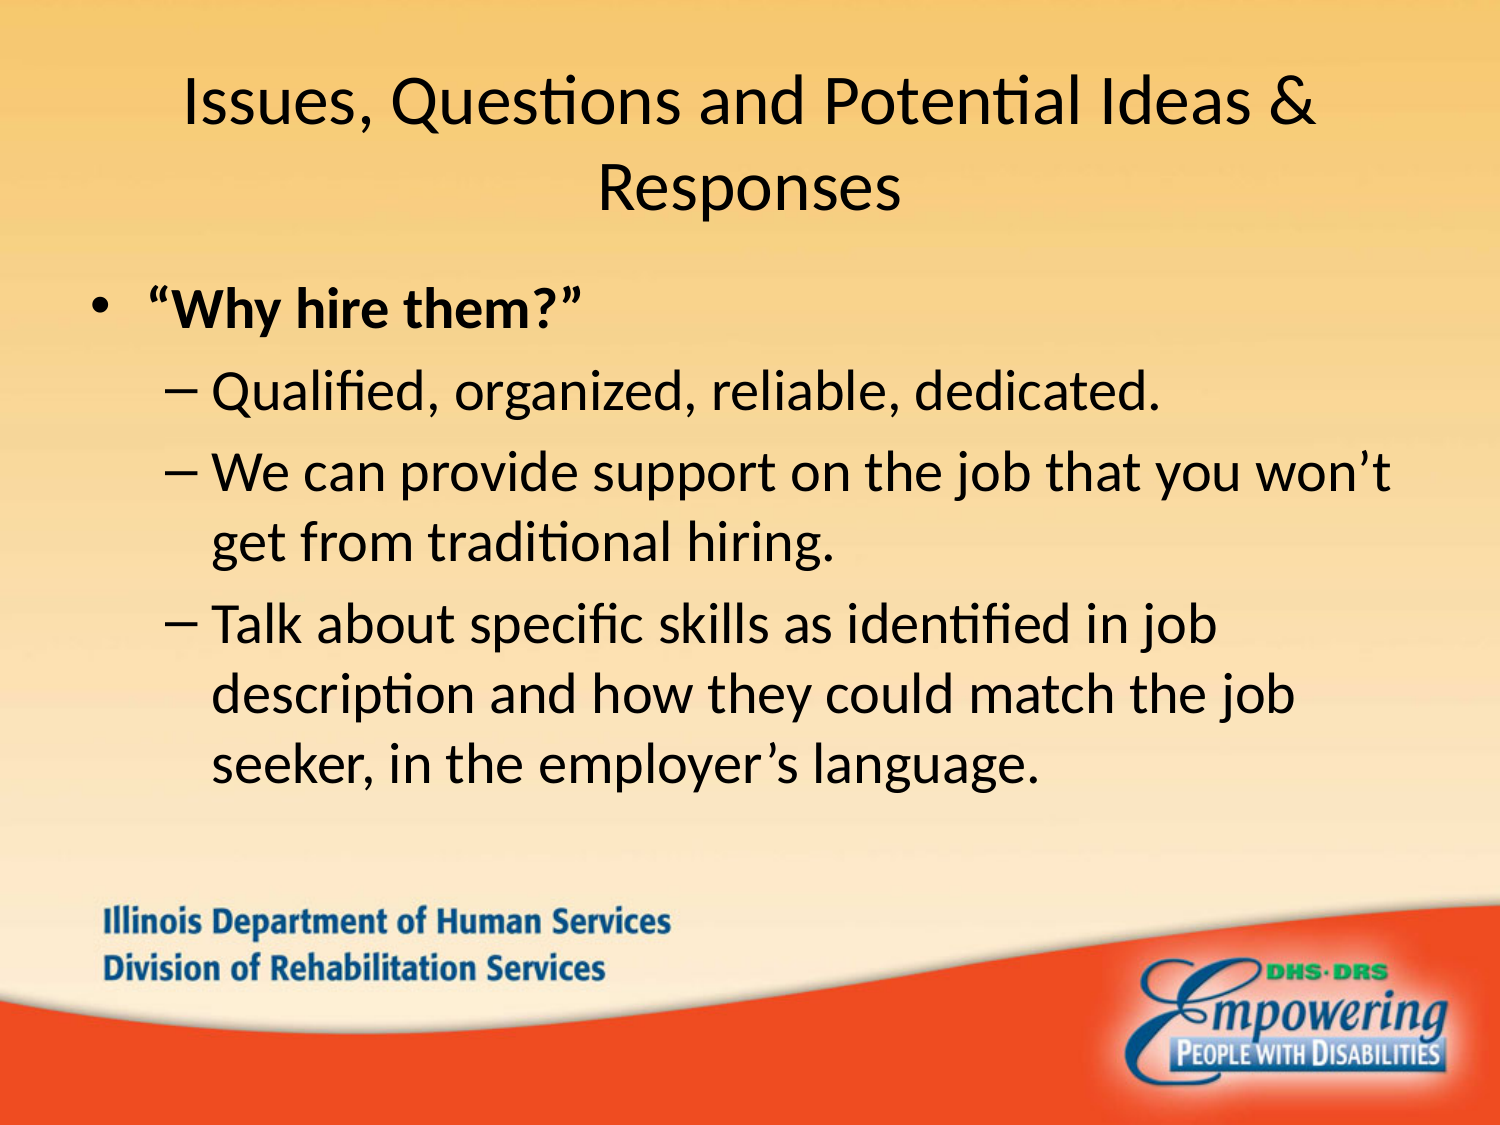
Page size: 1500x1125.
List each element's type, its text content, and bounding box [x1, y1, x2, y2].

picture [0, 0, 1500, 1125]
list “Why hire them?” Qualified, organized, reliable, dedicated. We can provide support on the job that you won’t get from traditional hiring. Talk about specific skills as identified in job description and how they could match the job seeker, in the employer’s language. [75, 262, 1425, 1005]
title Issues, Questions and Potential Ideas & Responses [75, 45, 1425, 233]
